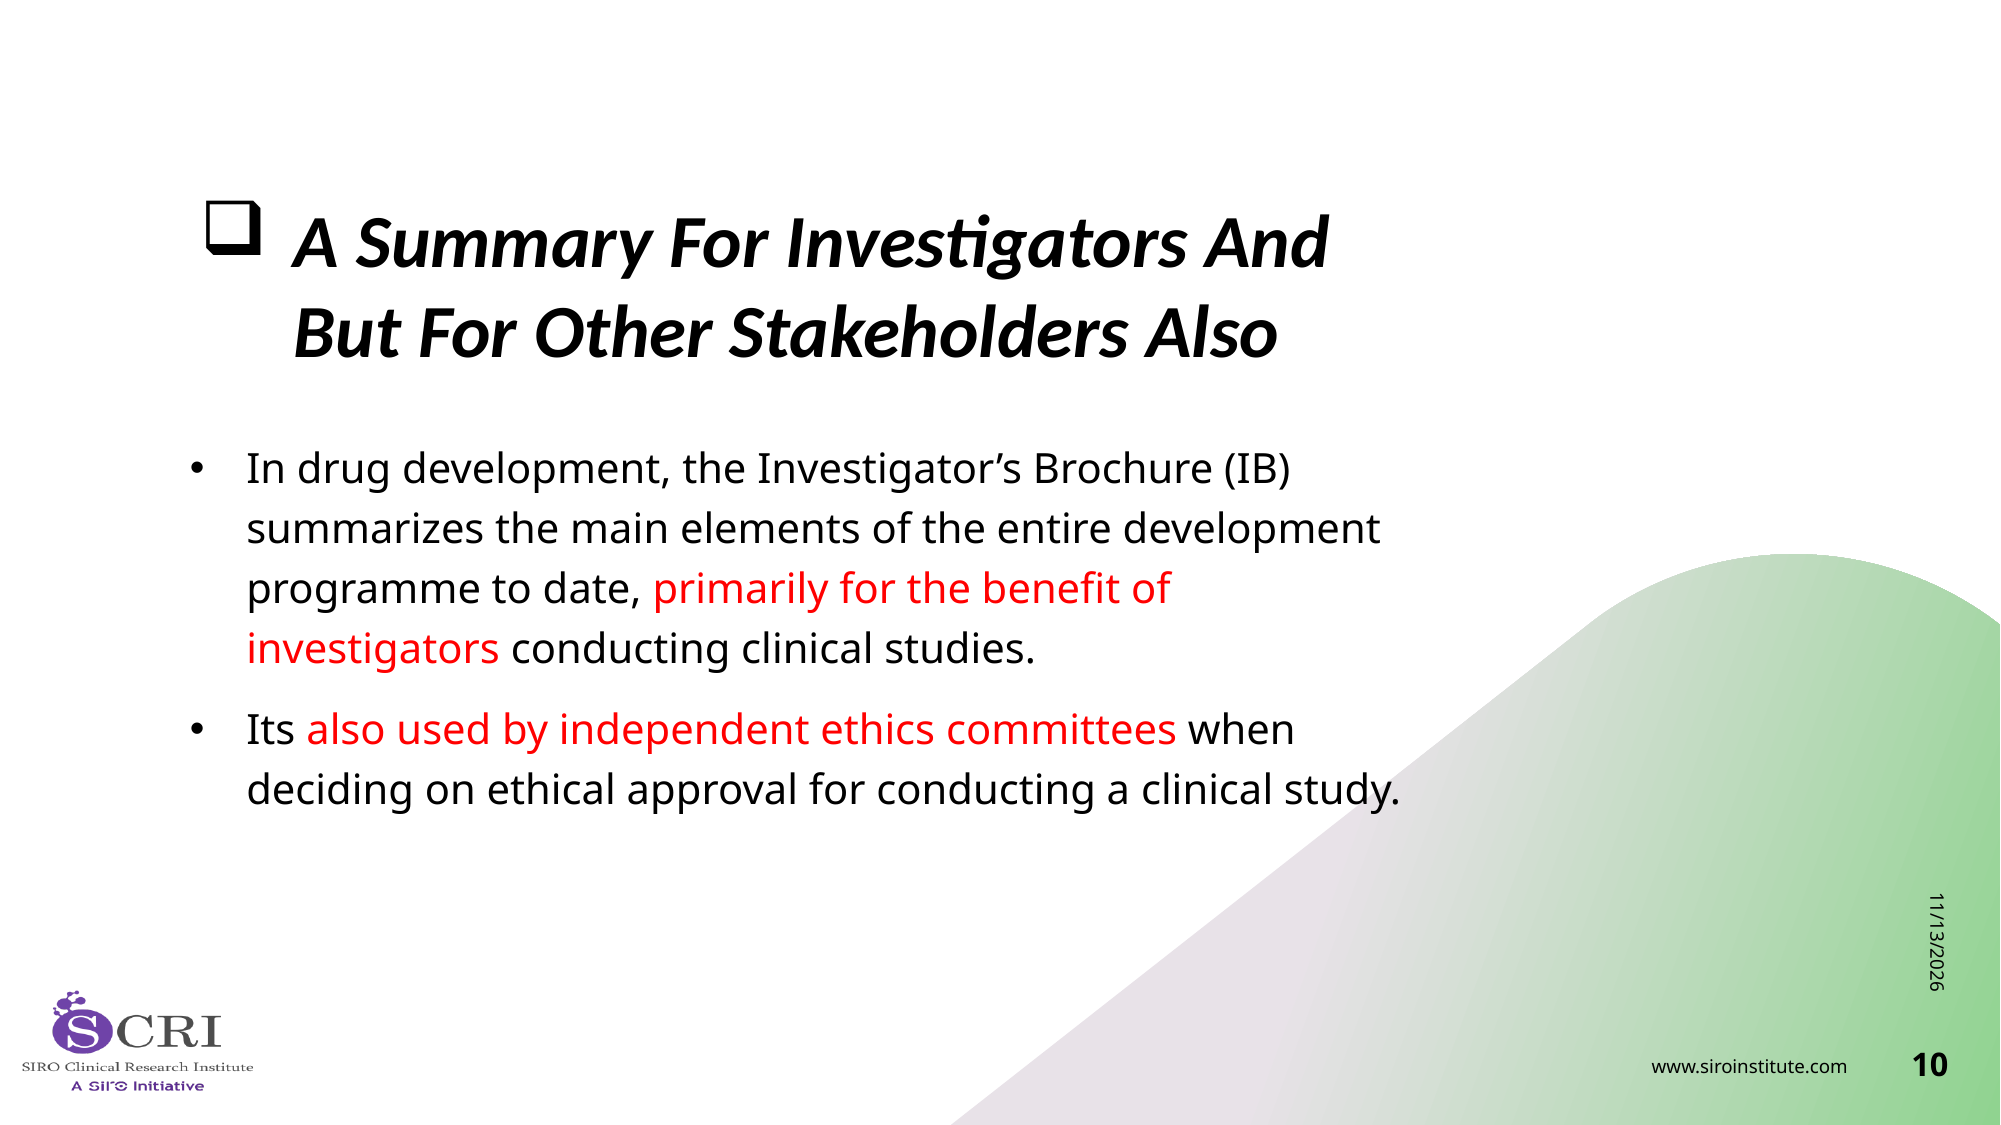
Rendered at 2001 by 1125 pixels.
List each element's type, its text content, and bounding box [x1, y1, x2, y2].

slide_number 10 [1862, 1036, 1964, 1097]
picture [0, 966, 281, 1125]
subtitle In drug development, the Investigator’s Brochure (IB) summarizes the main elements of the entire development programme to date, primarily for the benefit of investigators conducting clinical studies. Its also used by independent ethics committees when deciding on ethical approval for conducting a clinical study. [174, 424, 1432, 992]
footer www.siroinstitute.com [1412, 1036, 1862, 1097]
title A Summary For Investigators And But For Other Stakeholders Also [185, 103, 1468, 381]
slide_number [1906, 571, 1967, 1008]
